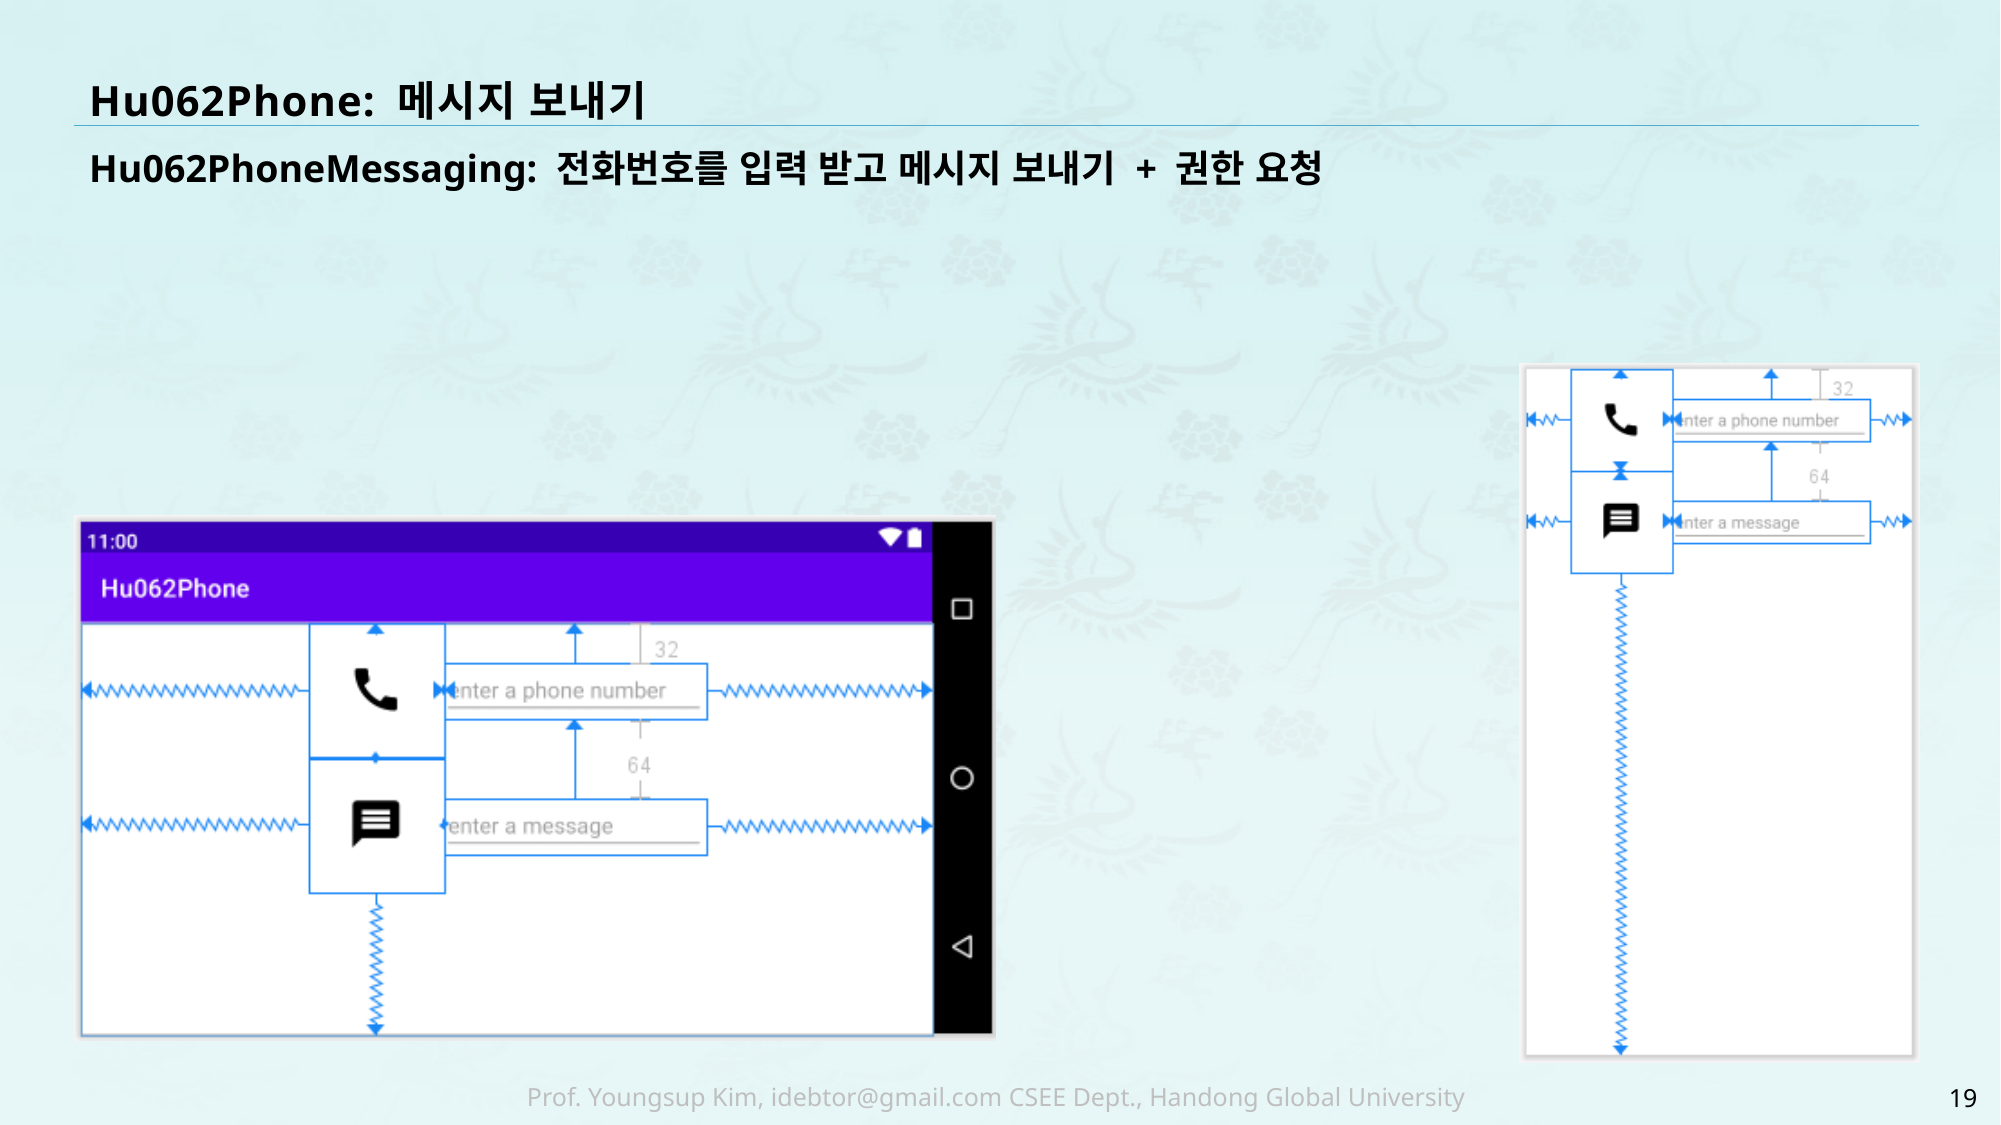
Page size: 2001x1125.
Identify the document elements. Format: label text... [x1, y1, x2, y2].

picture [1519, 363, 1920, 1063]
slide_number 19 [1816, 1069, 1993, 1125]
list Hu062PhoneMessaging: 전화번호를 입력 받고 메시지 보내기 + 권한 요청 [74, 137, 1921, 1066]
picture [74, 515, 996, 1042]
title Hu062Phone: 메시지 보내기 [74, 62, 1920, 137]
